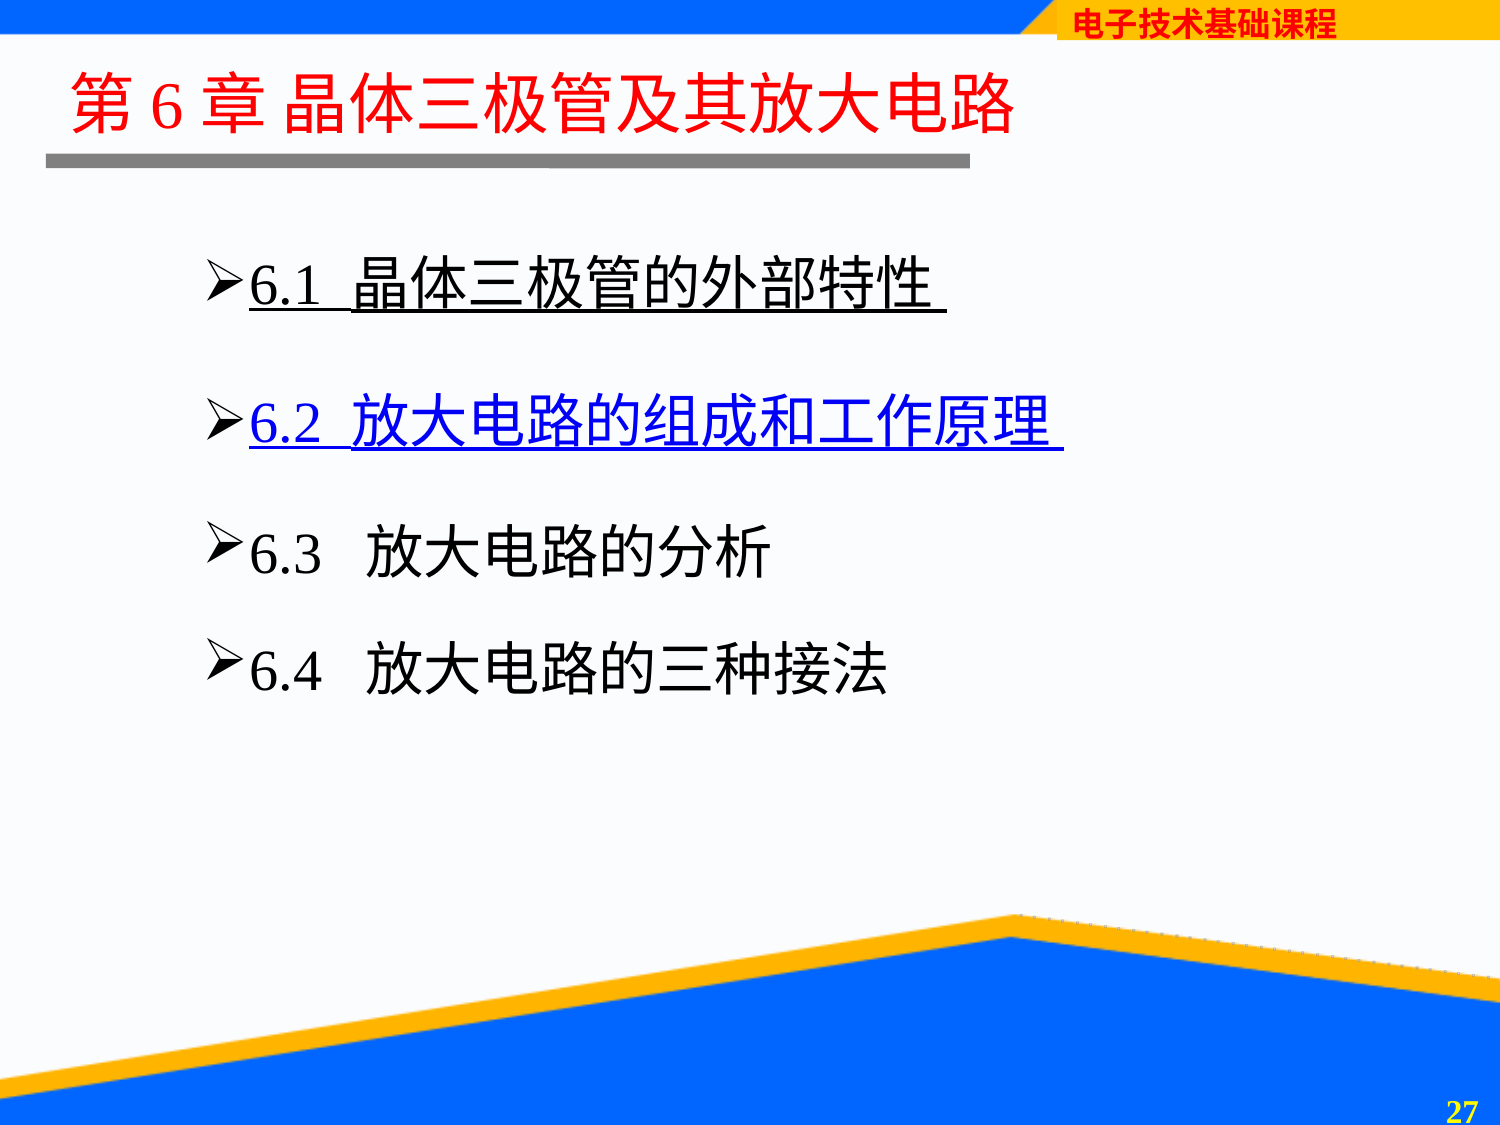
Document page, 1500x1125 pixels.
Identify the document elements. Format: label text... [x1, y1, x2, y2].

picture [0, 0, 1500, 1125]
slide_number 26 [1399, 1082, 1495, 1125]
list 6.1 晶体三极管的外部特性 6.2 放大电路的组成和工作原理 6.3 放大电路的分析 6.4 放大电路的三种接法 [112, 196, 1388, 907]
title 第6章 晶体三极管及其放大电路 [53, 42, 1069, 161]
